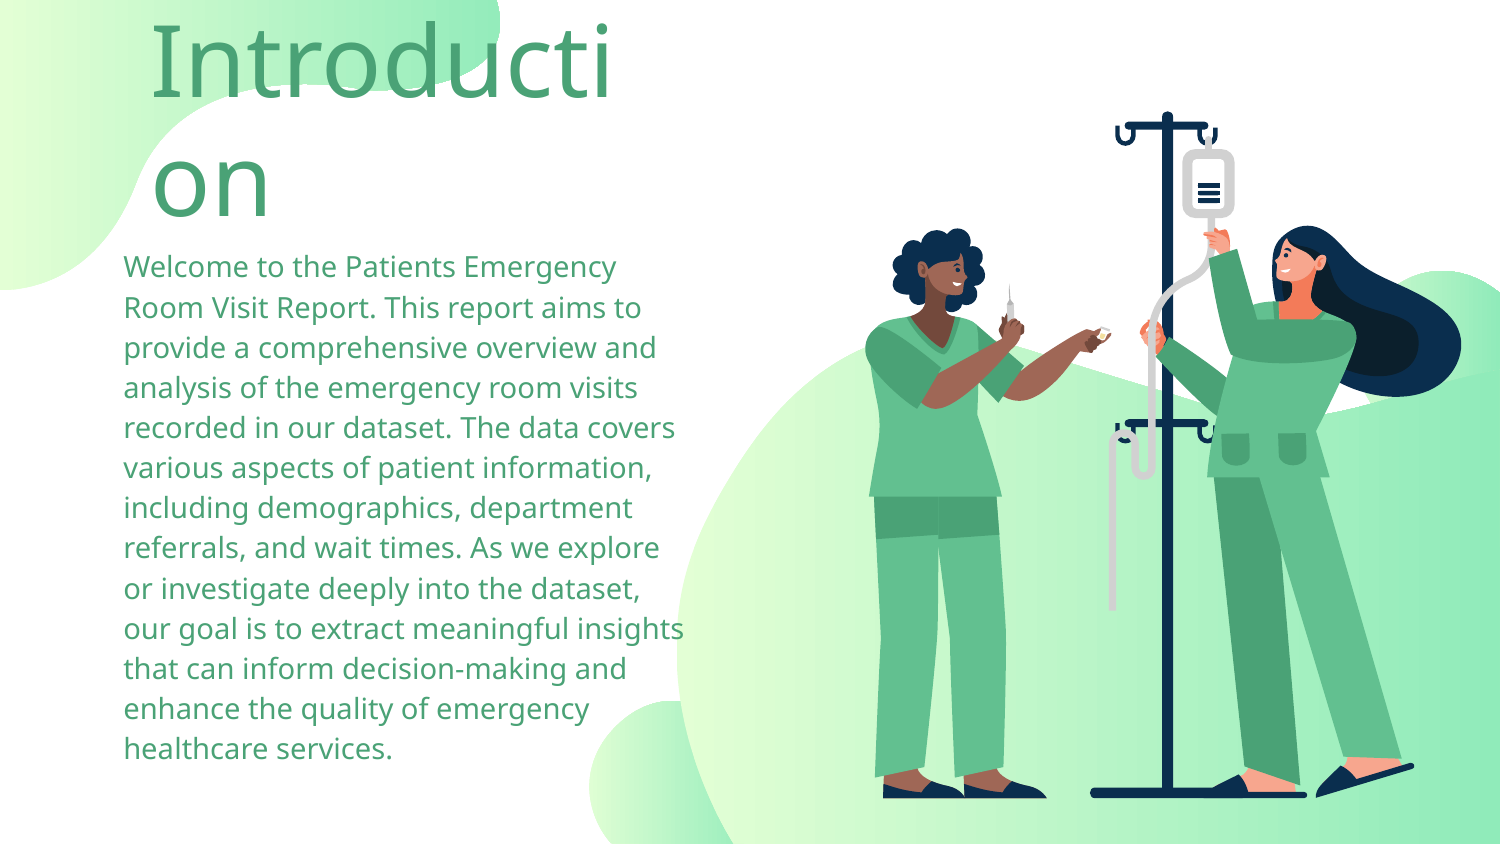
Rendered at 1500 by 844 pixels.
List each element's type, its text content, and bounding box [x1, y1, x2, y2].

list Welcome to the Patients Emergency Room Visit Report. This report aims to provide a comprehensive overview and analysis of the emergency room visits recorded in our dataset. The data covers various aspects of patient information, including demographics, department referrals, and wait times. As we explore or investigate deeply into the dataset, our goal is to extract meaningful insights that can inform decision-making and enhance the quality of emergency healthcare services. [108, 228, 702, 602]
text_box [860, 110, 1466, 799]
title Introduction [135, 73, 631, 228]
